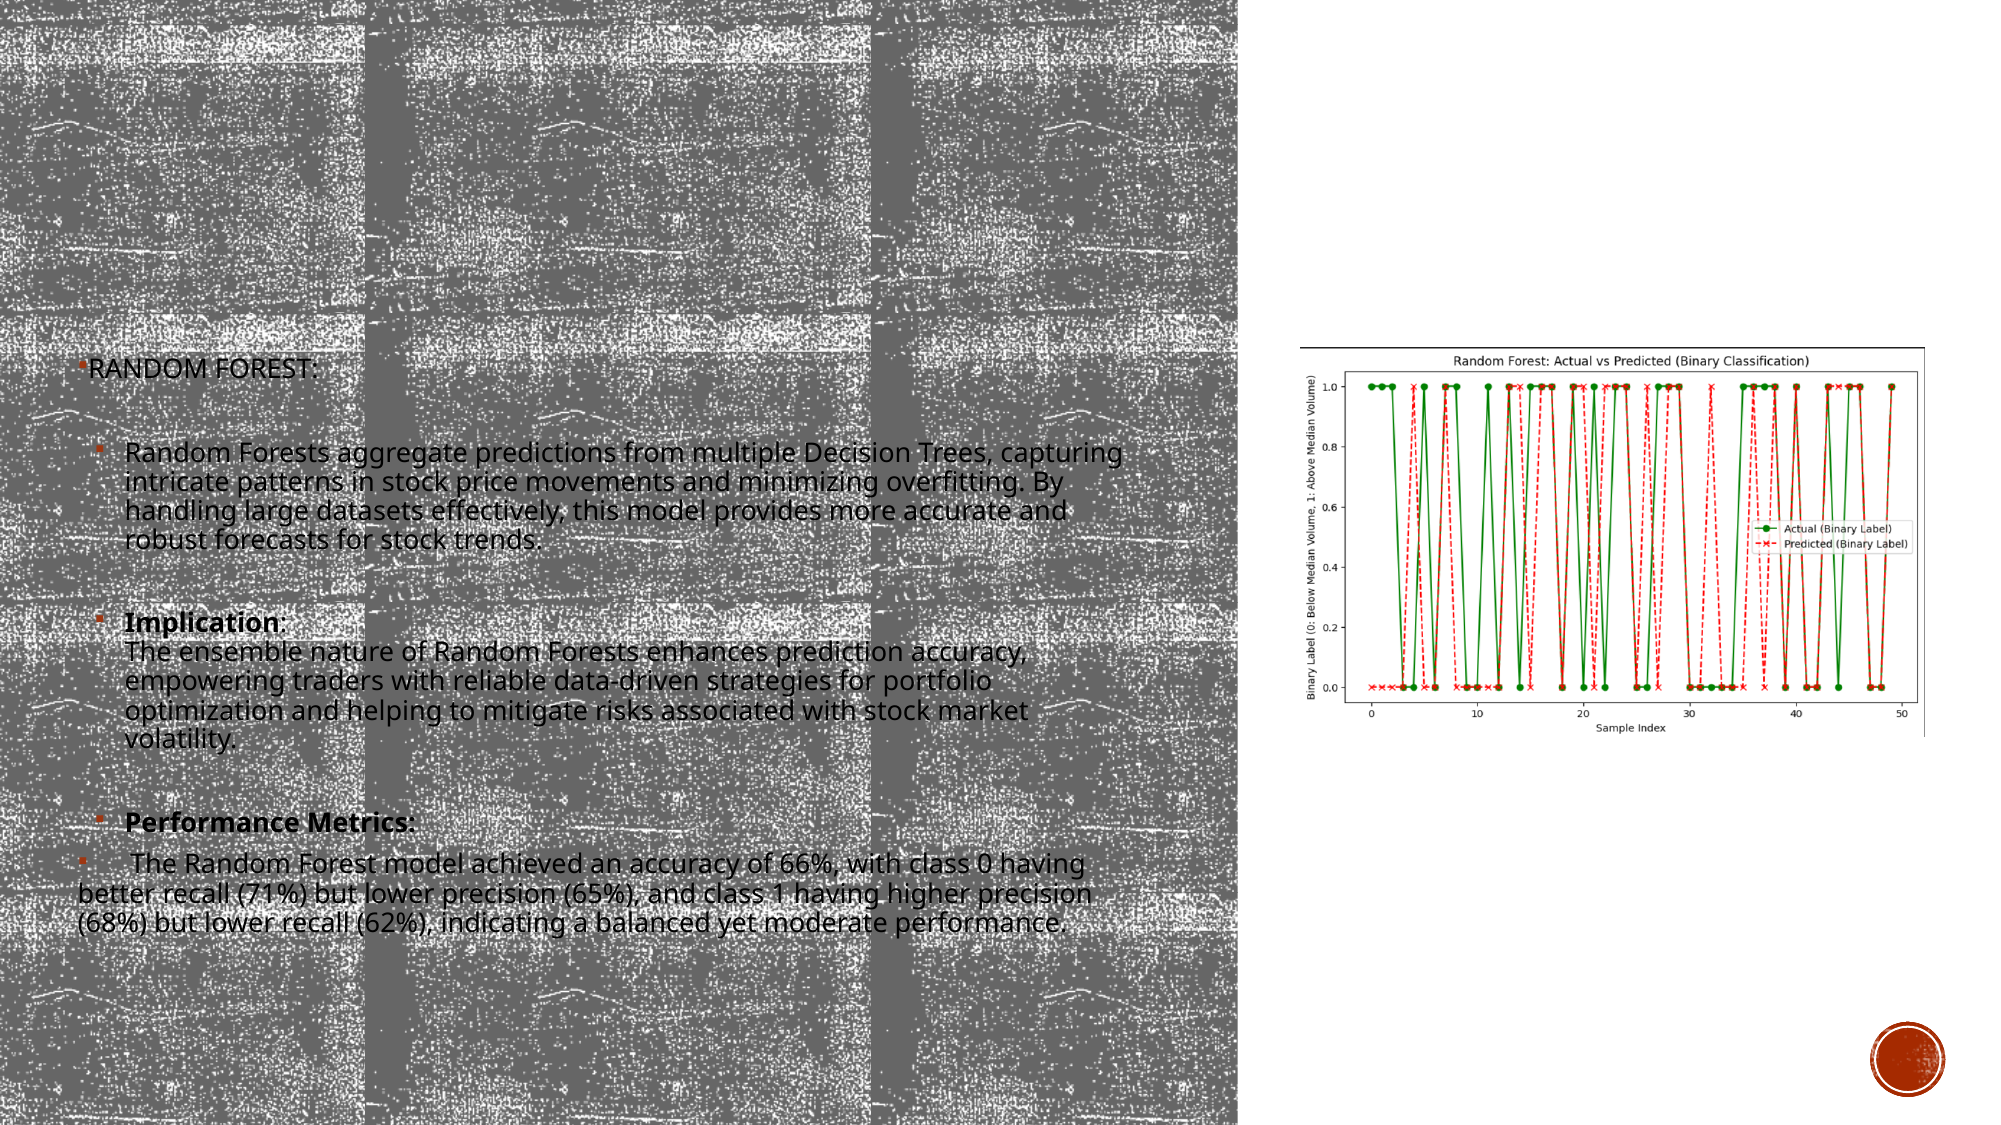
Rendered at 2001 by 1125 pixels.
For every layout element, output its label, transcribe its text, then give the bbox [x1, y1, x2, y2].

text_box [1872, 1024, 1943, 1096]
text_box RANDOM FOREST: Random Forests aggregate predictions from multiple Decision Trees, capturing intricate patterns in stock price movements and minimizing overfitting. By handling large datasets effectively, this model provides more accurate and robust forecasts for stock trends. Implication: The ensemble nature of Random Forests enhances prediction accuracy, empowering traders with reliable data-driven strategies for portfolio optimization and helping to mitigate risks associated with stock market volatility. Performance Metrics: The Random Forest model achieved an accuracy of 66%, with class 0 having better recall (71%) but lower precision (65%), and class 1 having higher precision (68%) but lower recall (62%), indicating a balanced yet moderate performance. [62, 347, 1169, 1013]
picture [1300, 347, 1925, 737]
text_box [0, 0, 1239, 1125]
